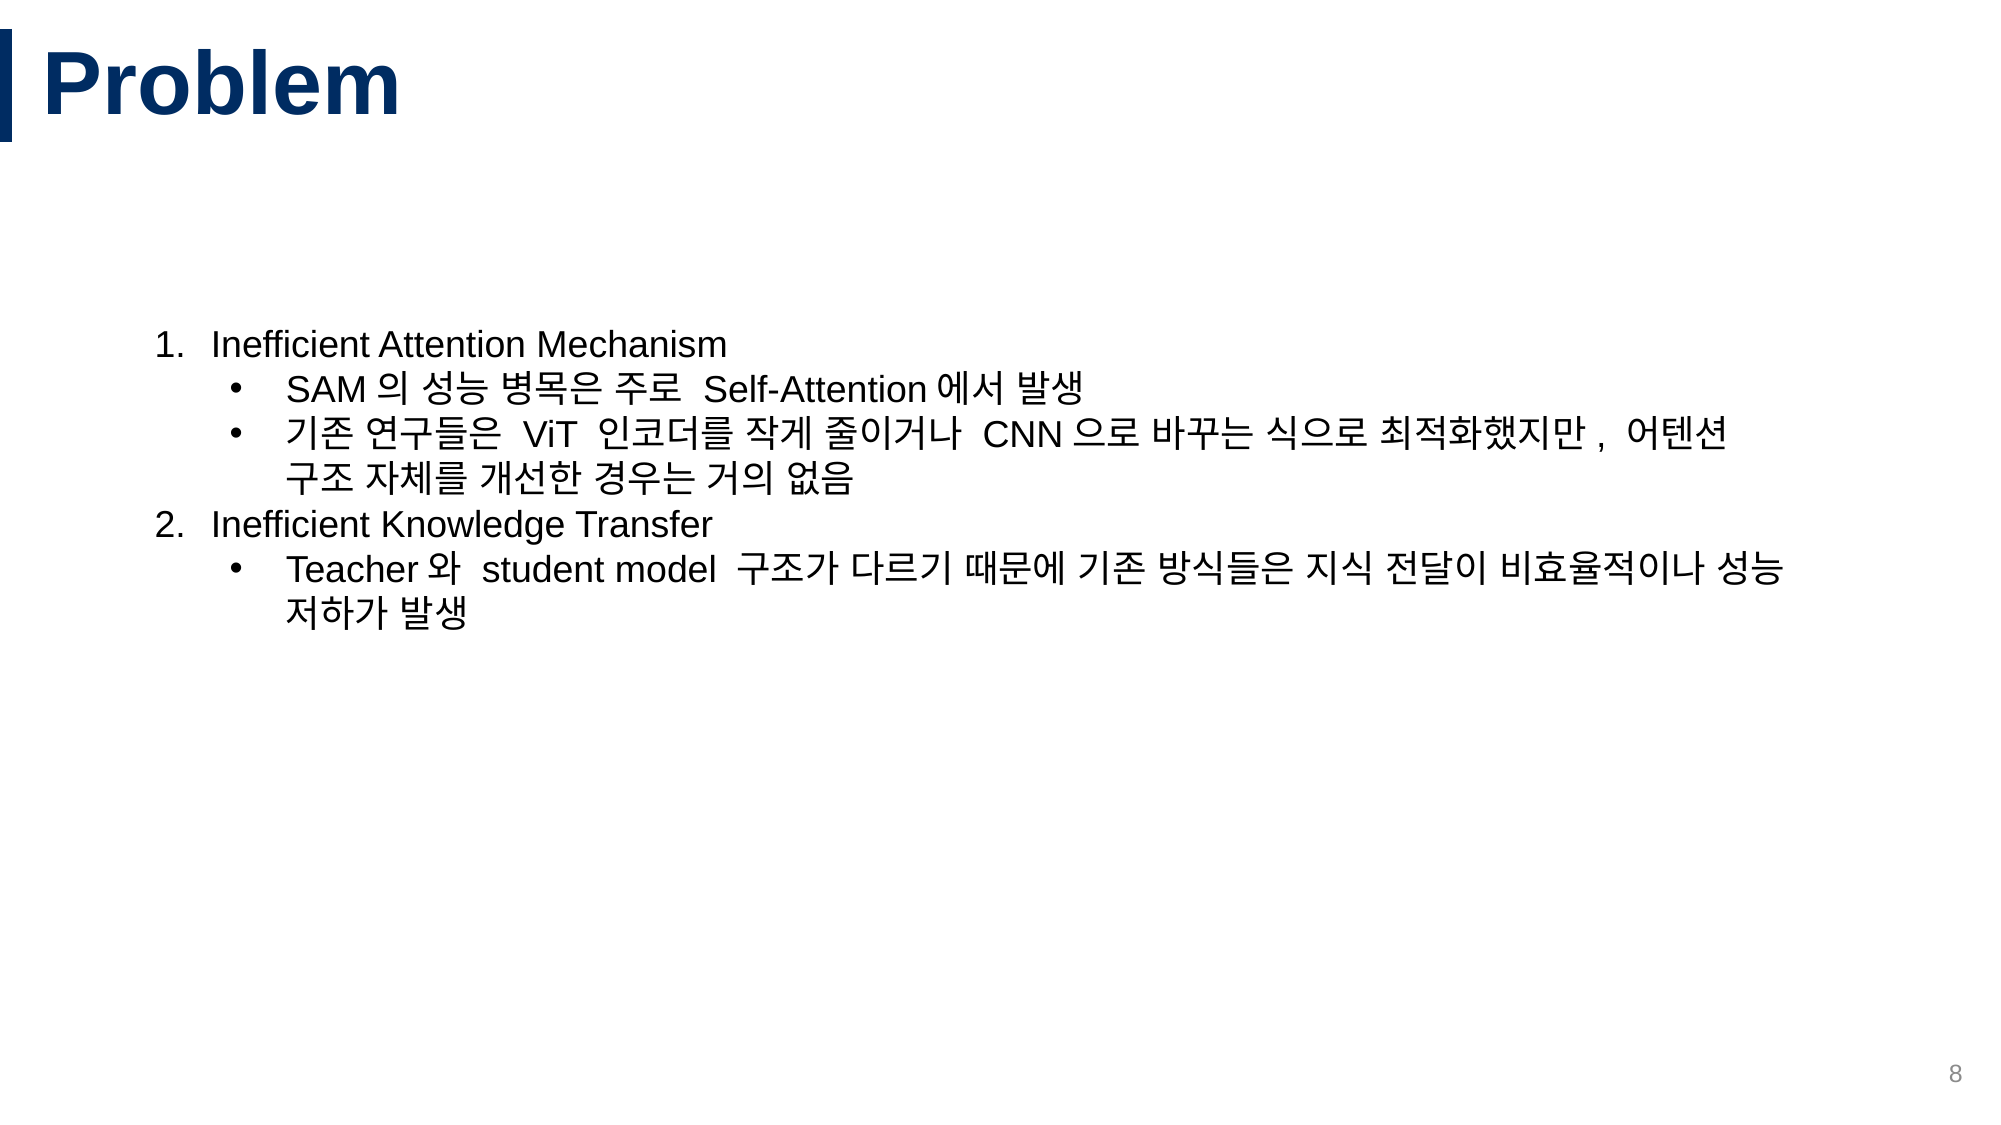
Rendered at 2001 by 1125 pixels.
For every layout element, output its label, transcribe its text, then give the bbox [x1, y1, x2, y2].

text_box Inefficient Attention Mechanism SAM의 성능 병목은 주로 Self-Attention에서 발생 기존 연구들은 ViT 인코더를 작게 줄이거나 CNN으로 바꾸는 식으로 최적화했지만, 어텐션 구조 자체를 개선한 경우는 거의 없음 Inefficient Knowledge Transfer Teacher와 student model 구조가 다르기 때문에 기존 방식들은 지식 전달이 비효율적이나 성능 저하가 발생 [139, 313, 1814, 643]
title Problem [27, 28, 2000, 142]
slide_number 8 [1527, 1042, 1978, 1103]
